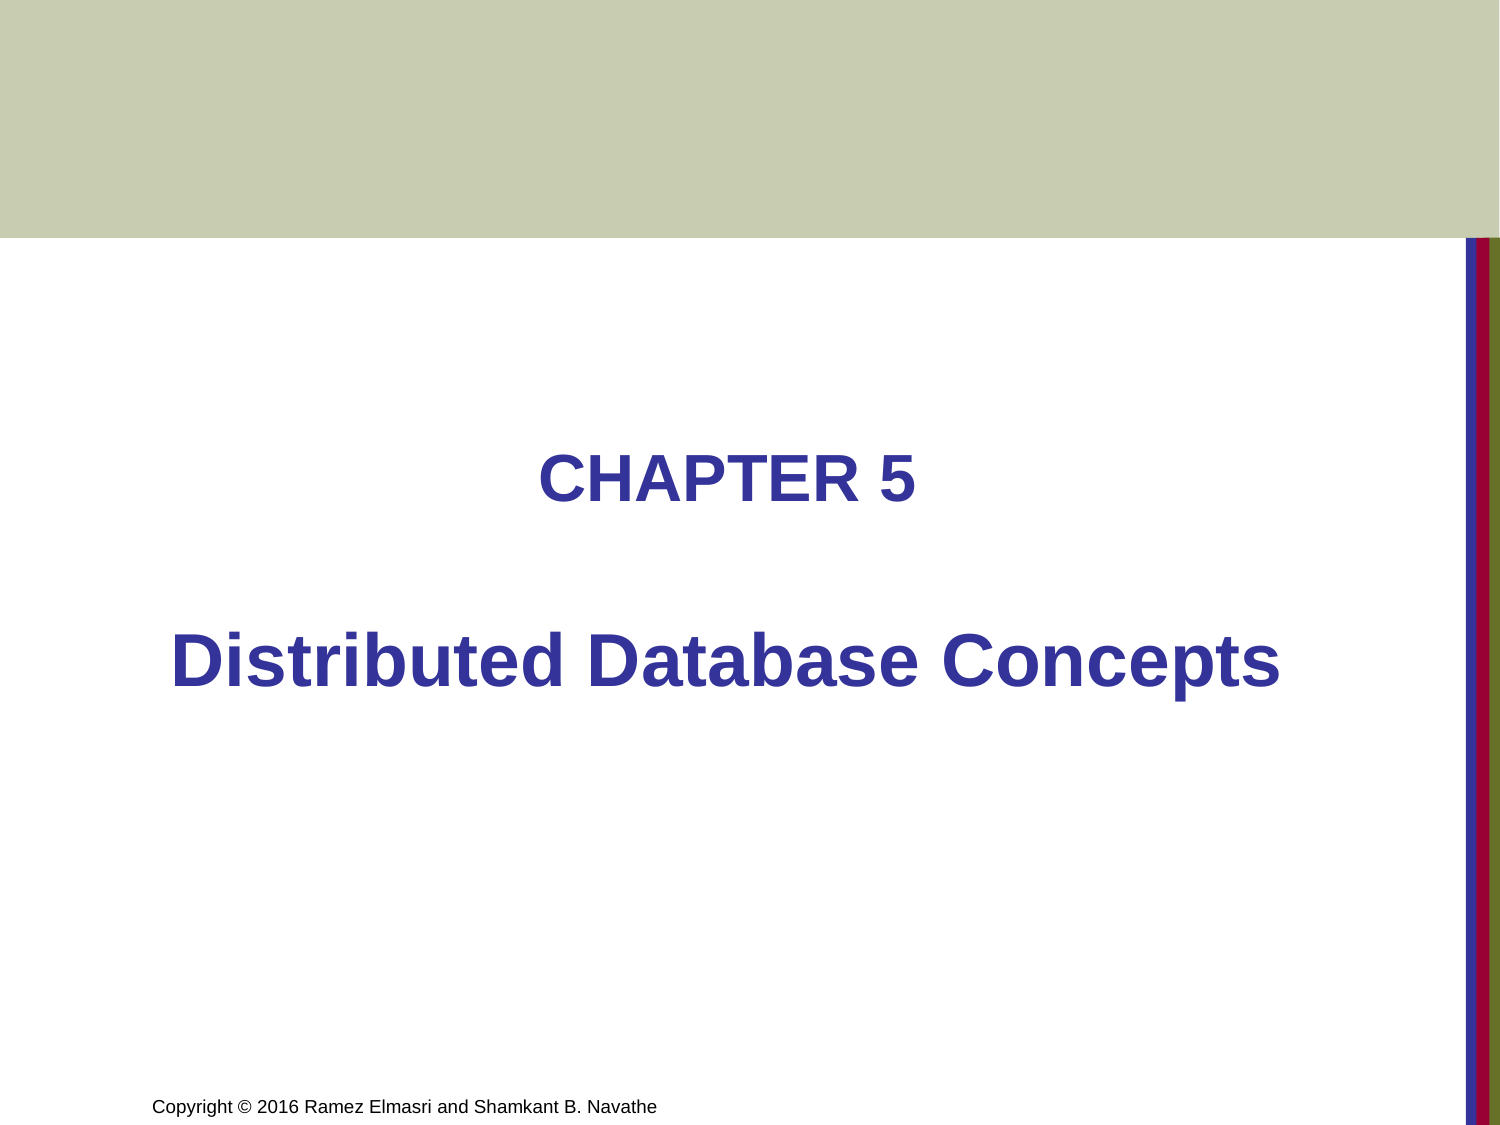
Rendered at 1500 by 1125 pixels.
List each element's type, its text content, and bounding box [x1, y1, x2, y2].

list CHAPTER 5 Distributed Database Concepts [39, 262, 1400, 1013]
